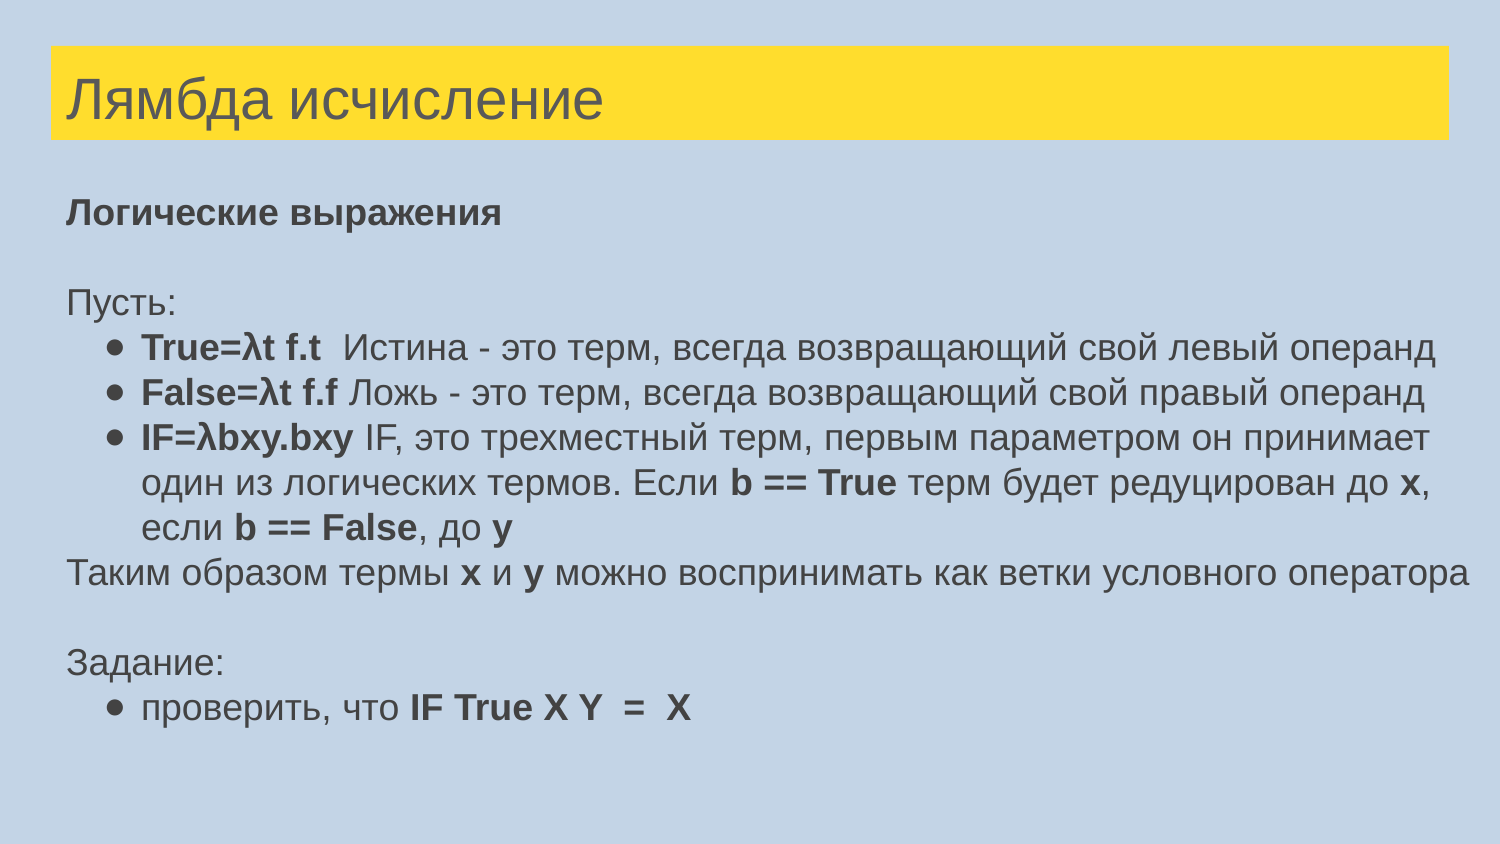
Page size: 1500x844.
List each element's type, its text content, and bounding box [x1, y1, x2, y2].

list Логические выражения Пусть: True=λt f.t Истина - это терм, всегда возвращающий свой левый операнд False=λt f.f Ложь - это терм, всегда возвращающий свой правый операнд IF=λbxy.bxy IF, это трехместный терм, первым параметром он принимает один из логических термов. Если b == True терм будет редуцирован до x, если b == False, до y Таким образом термы x и y можно воспринимать как ветки условного оператора Задание: проверить, что IF True X Y = X [51, 172, 1486, 643]
title Лямбда исчисление [51, 45, 1449, 140]
